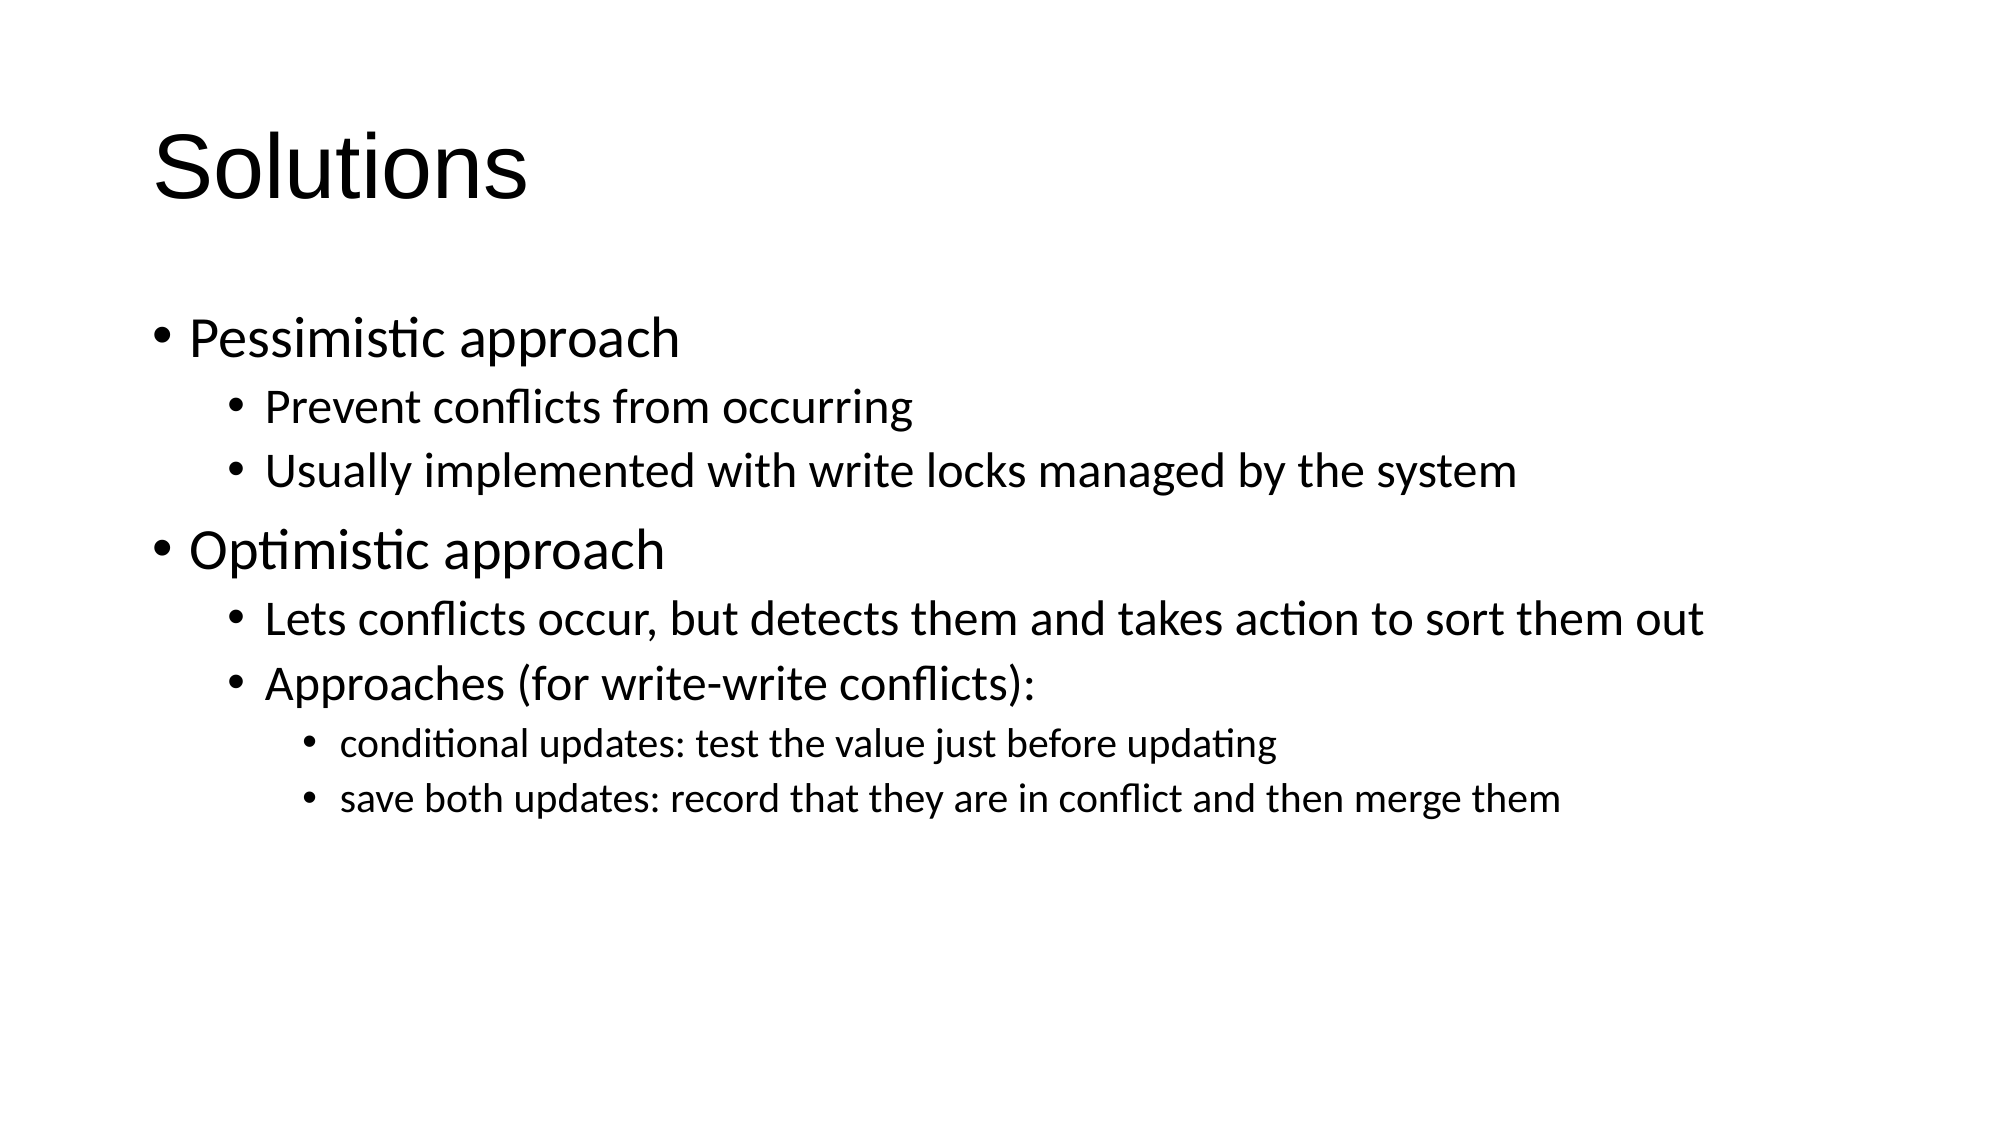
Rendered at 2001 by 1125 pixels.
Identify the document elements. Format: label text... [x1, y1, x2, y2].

list Pessimistic approach Prevent conflicts from occurring Usually implemented with write locks managed by the system Optimistic approach Lets conflicts occur, but detects them and takes action to sort them out Approaches (for write-write conflicts): conditional updates: test the value just before updating save both updates: record that they are in conflict and then merge them [137, 299, 1863, 1014]
title Solutions [137, 59, 1863, 278]
